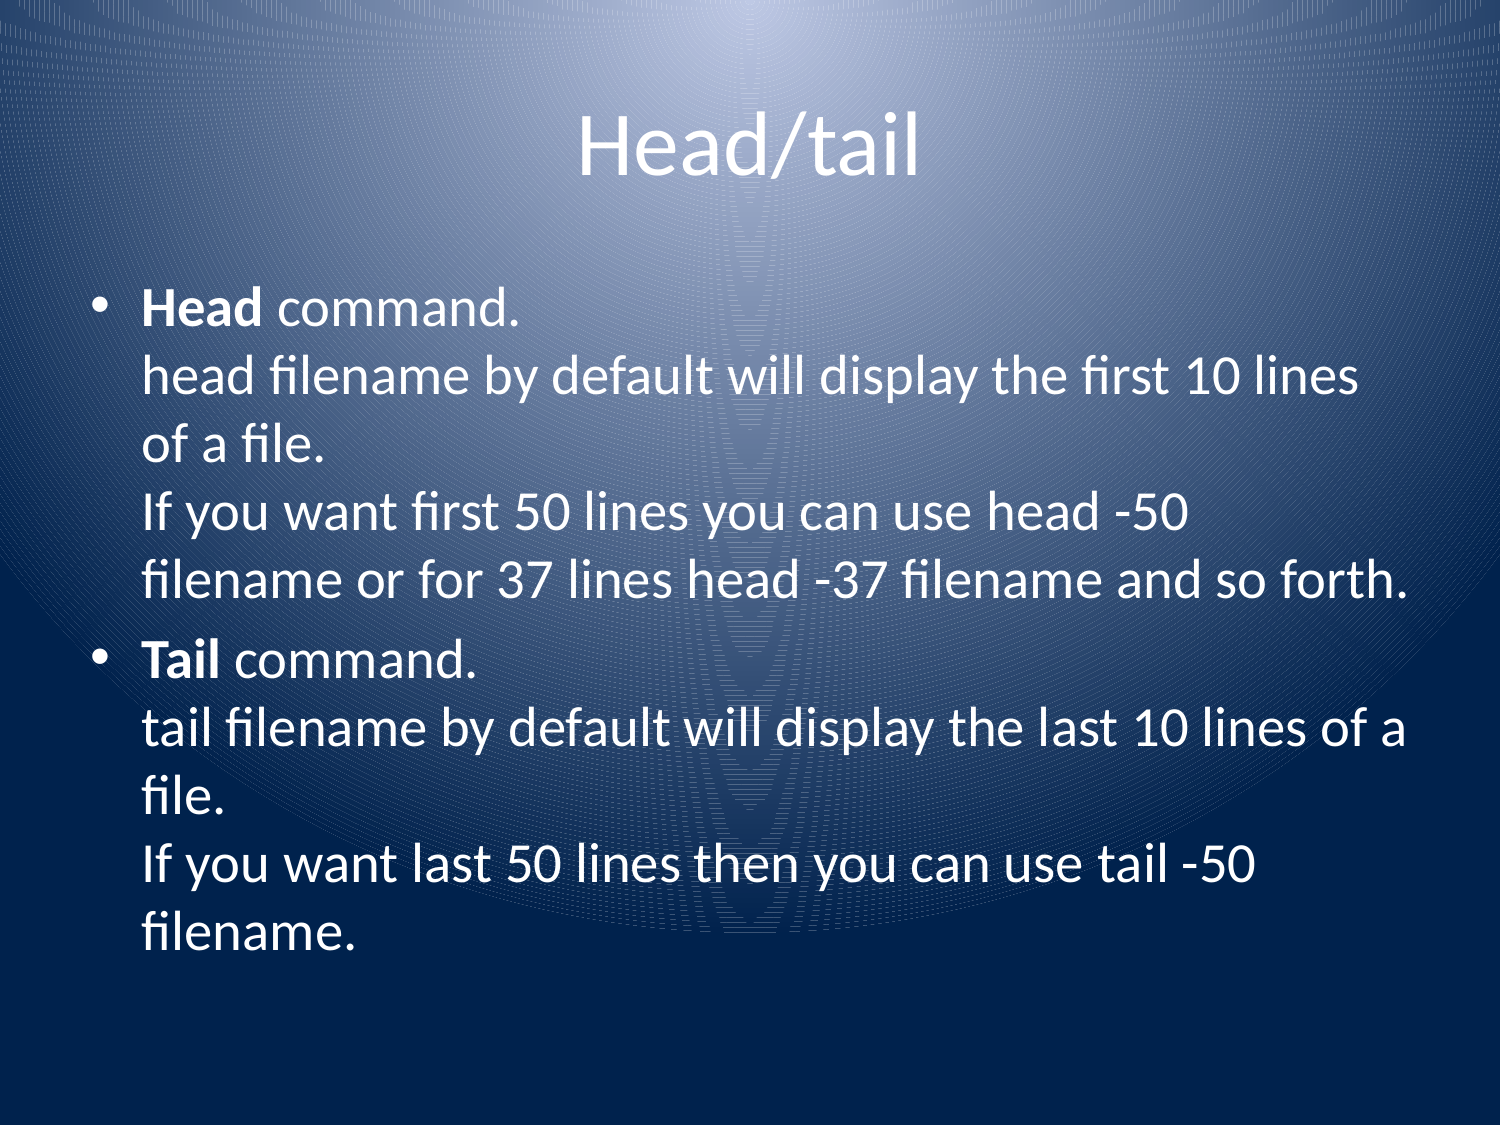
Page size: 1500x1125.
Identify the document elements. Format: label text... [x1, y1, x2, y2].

title Head/tail [75, 45, 1425, 233]
list Head command. head filename by default will display the first 10 lines of a file. If you want first 50 lines you can use head -50 filename or for 37 lines head -37 filename and so forth. Tail command. tail filename by default will display the last 10 lines of a file. If you want last 50 lines then you can use tail -50 filename. [75, 262, 1425, 1005]
